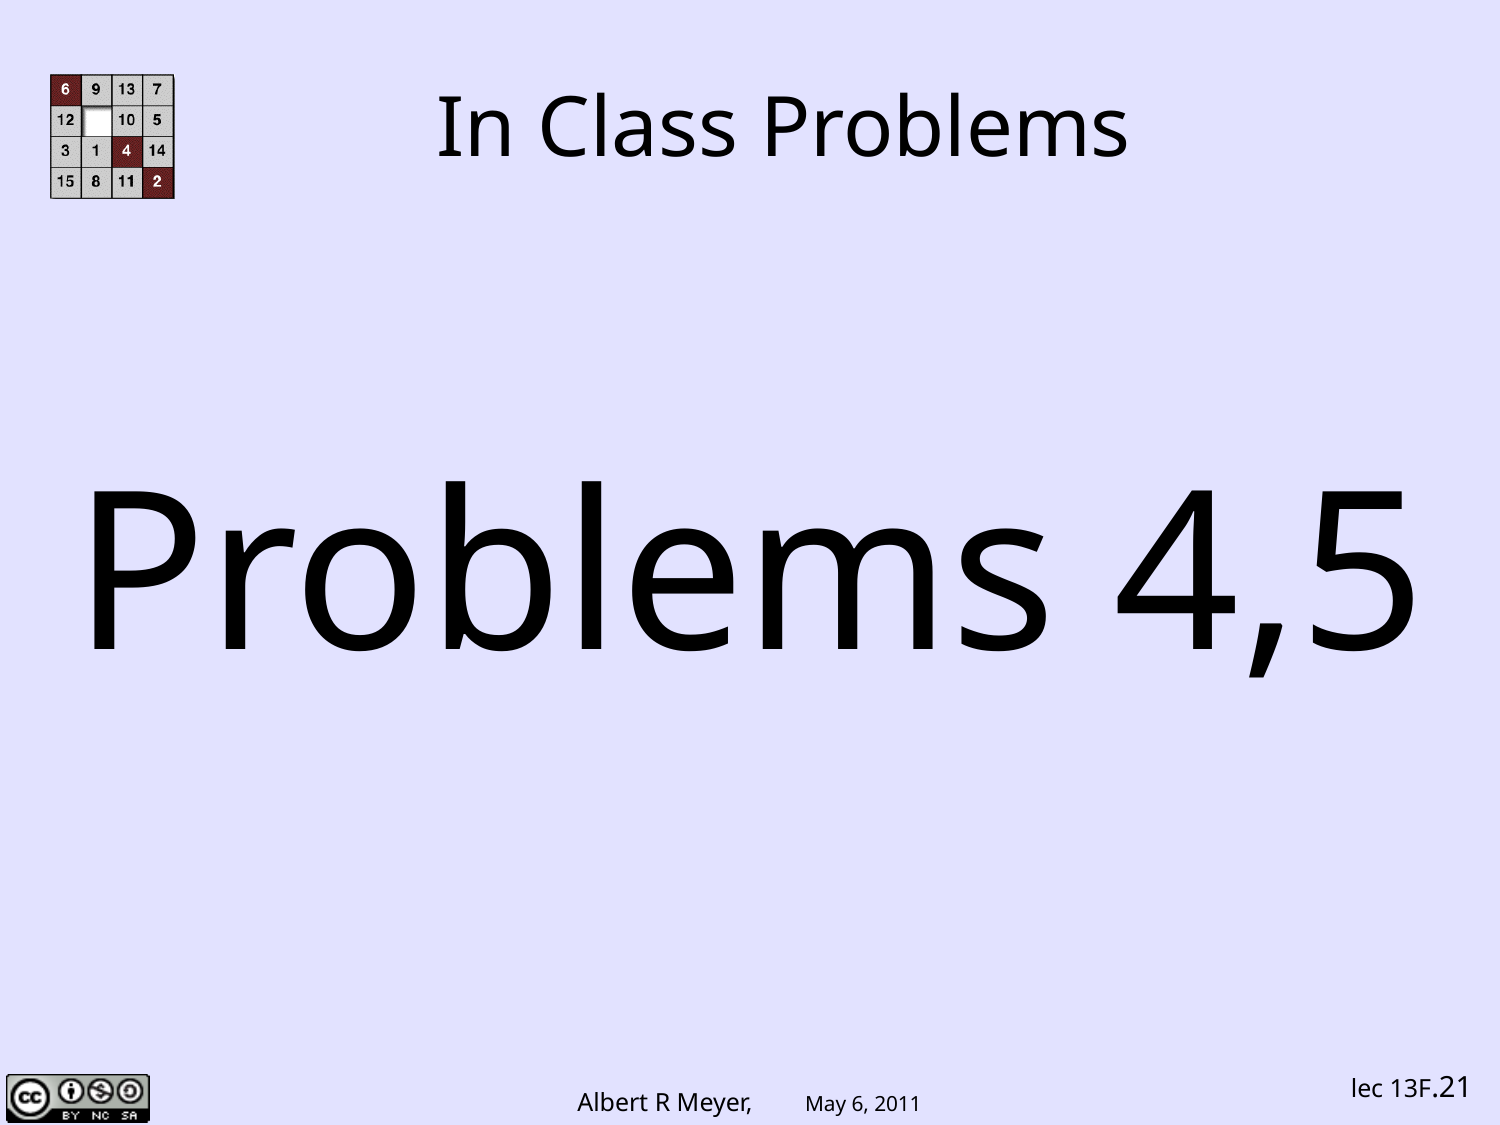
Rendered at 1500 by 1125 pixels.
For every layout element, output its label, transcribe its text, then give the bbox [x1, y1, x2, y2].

picture [6, 1074, 150, 1123]
text_box In Class Problems [421, 66, 1147, 181]
slide_number lec 13F.21 [1301, 1060, 1488, 1111]
text_box Problems 4,5 [58, 421, 1441, 701]
picture [50, 74, 175, 199]
